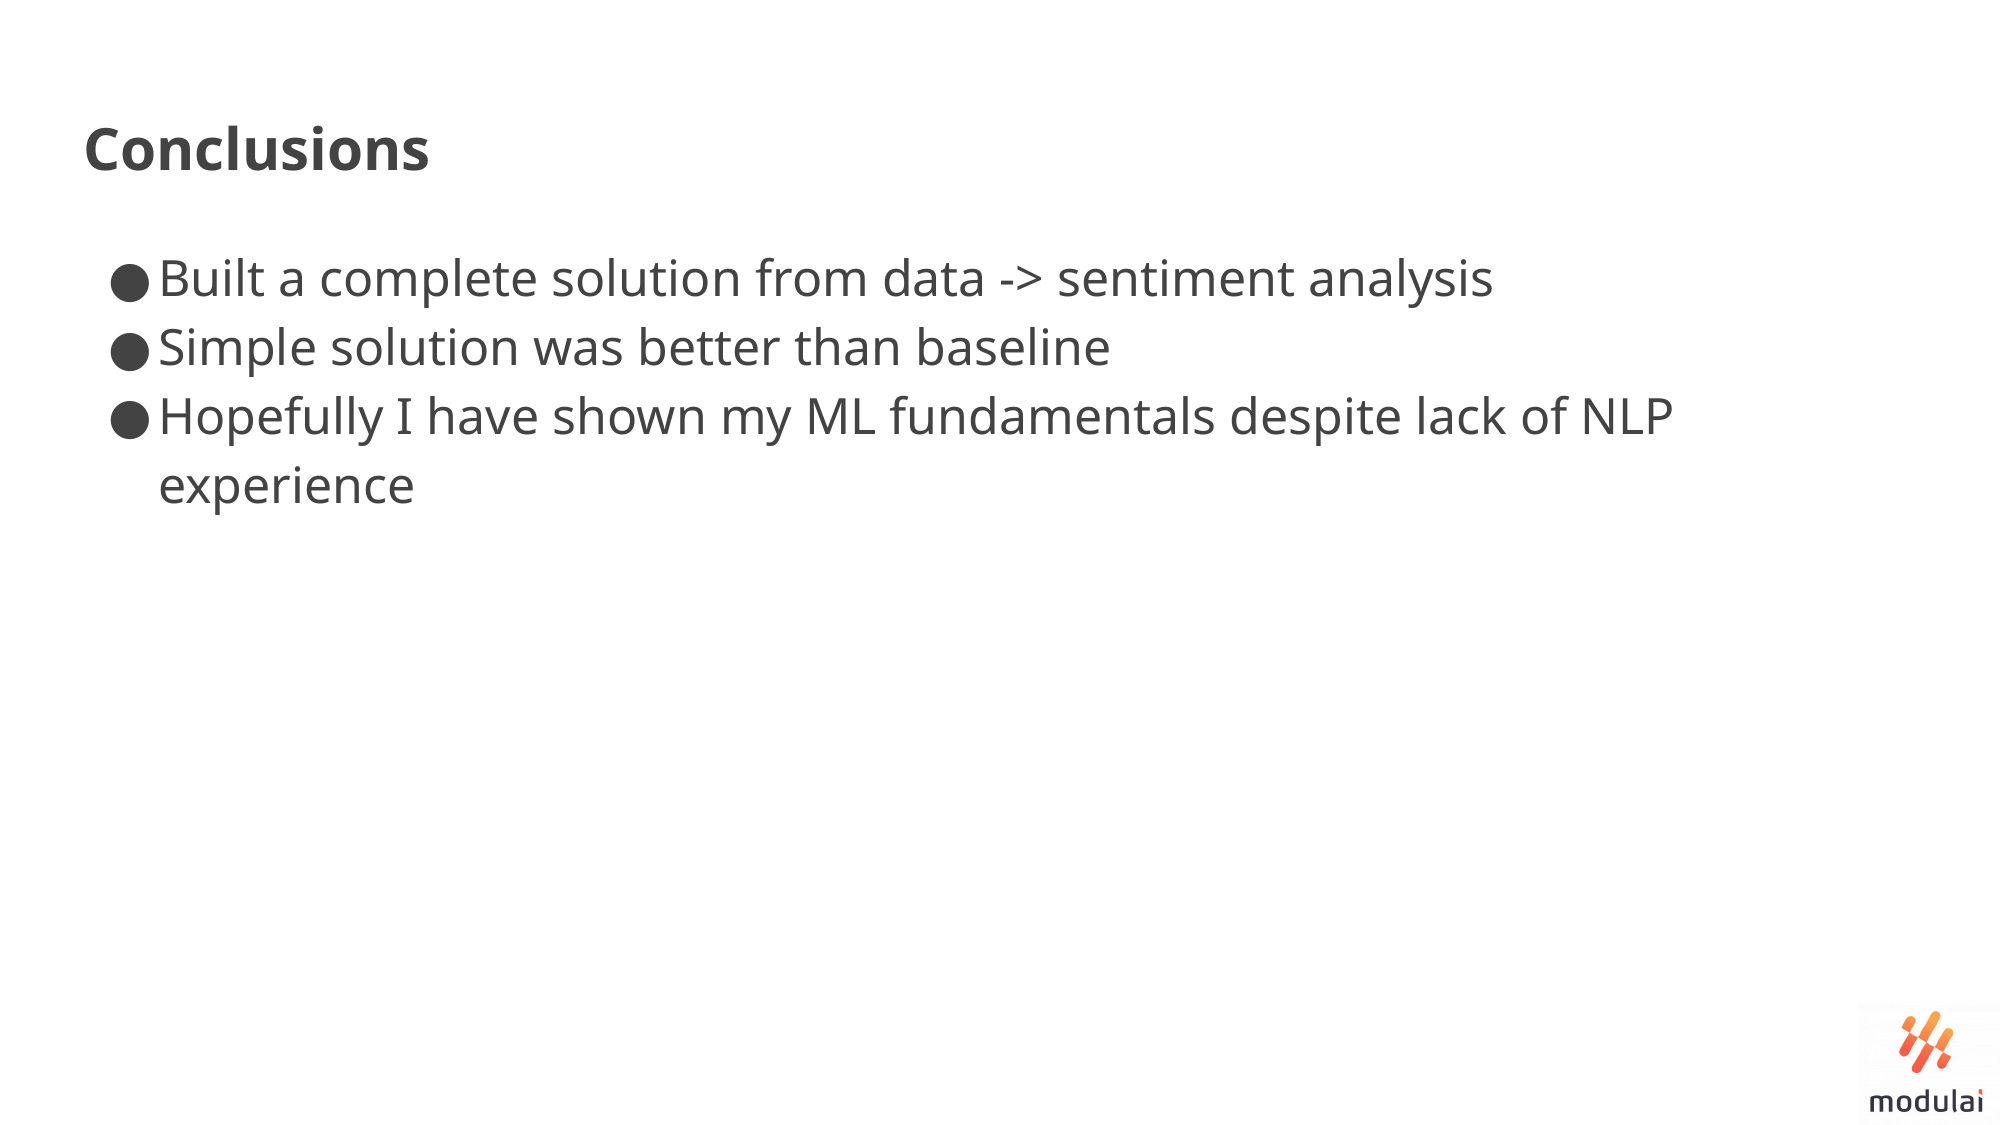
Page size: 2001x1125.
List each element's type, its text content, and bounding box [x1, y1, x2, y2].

title Conclusions [68, 97, 1932, 222]
picture [1858, 1001, 2000, 1125]
list Built a complete solution from data -> sentiment analysis Simple solution was better than baseline Hopefully I have shown my ML fundamentals despite lack of NLP experience [68, 222, 1932, 970]
